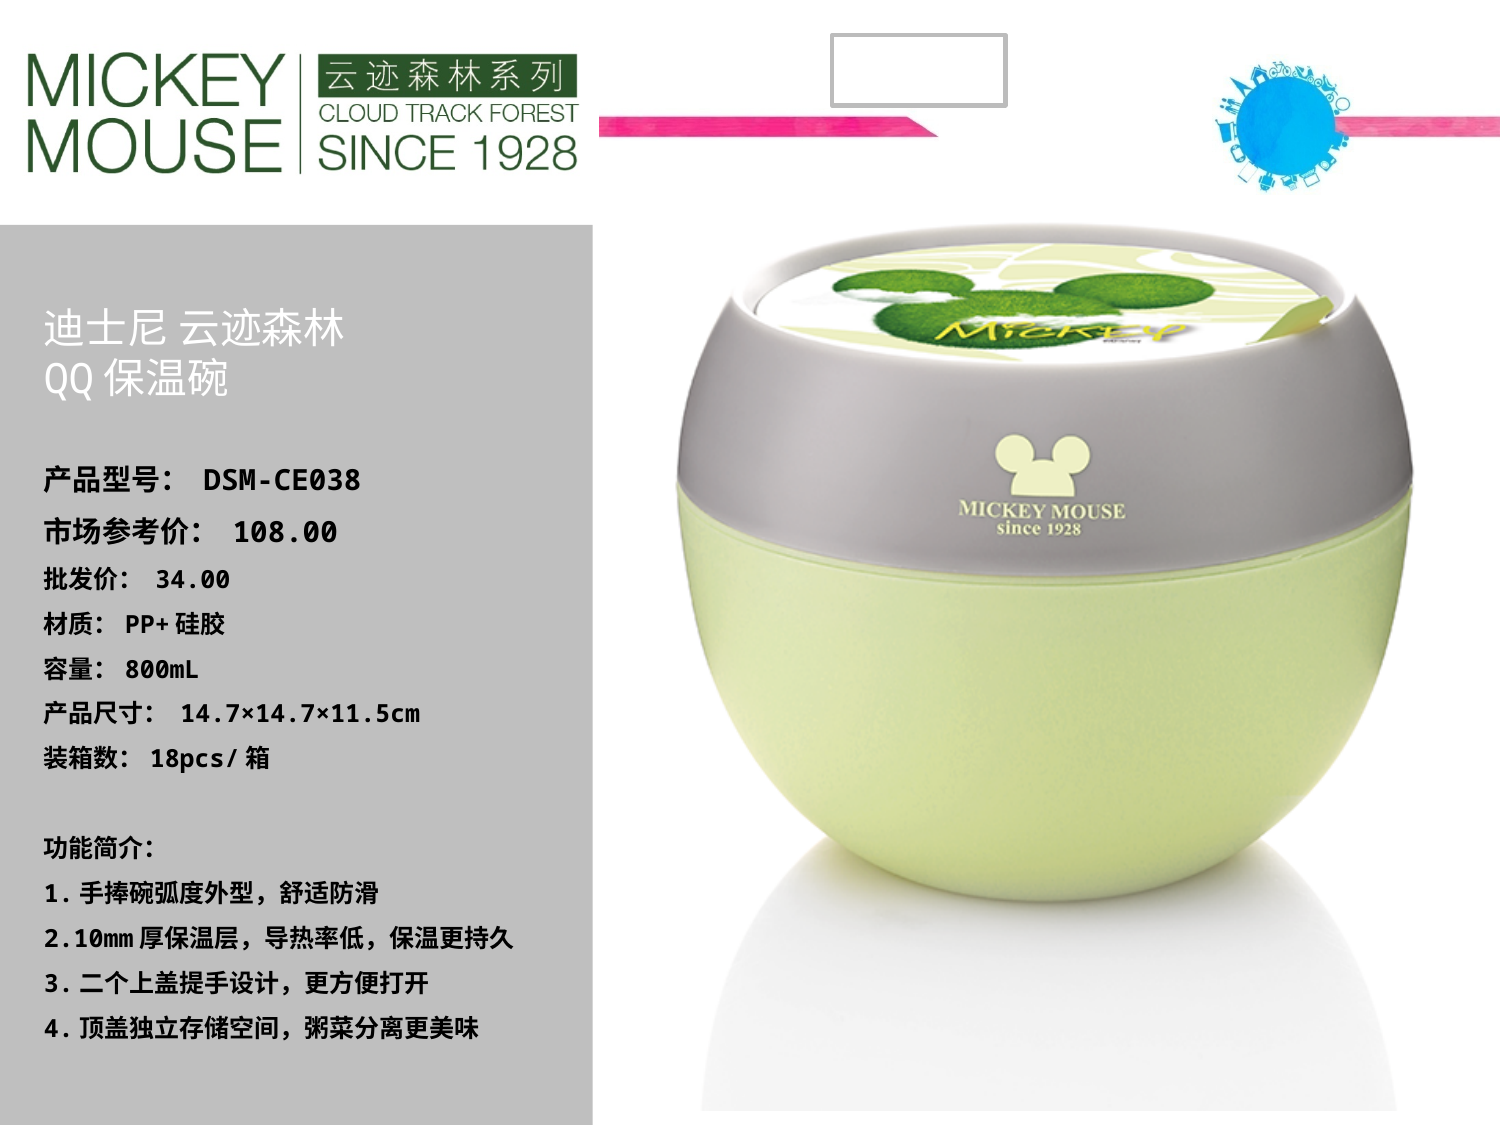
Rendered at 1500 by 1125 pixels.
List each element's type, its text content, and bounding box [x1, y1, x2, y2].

text_box 订购品 [830, 33, 1008, 108]
picture [0, 0, 1500, 1125]
text_box 迪士尼 云迹森林 QQ保温碗 产品型号： DSM-CE038 市场参考价： 108.00 批发价： 34.00 材质：PP+硅胶 容量：800mL 产品尺寸： 14.7×14.7×11.5cm 装箱数：18pcs/箱 功能简介： 1.手捧碗弧度外型，舒适防滑 2.10mm厚保温层，导热率低，保温更持久 3.二个上盖提手设计，更方便打开 4.顶盖独立存储空间，粥菜分离更美味 [43, 302, 561, 1043]
text_box [0, 224, 593, 1125]
